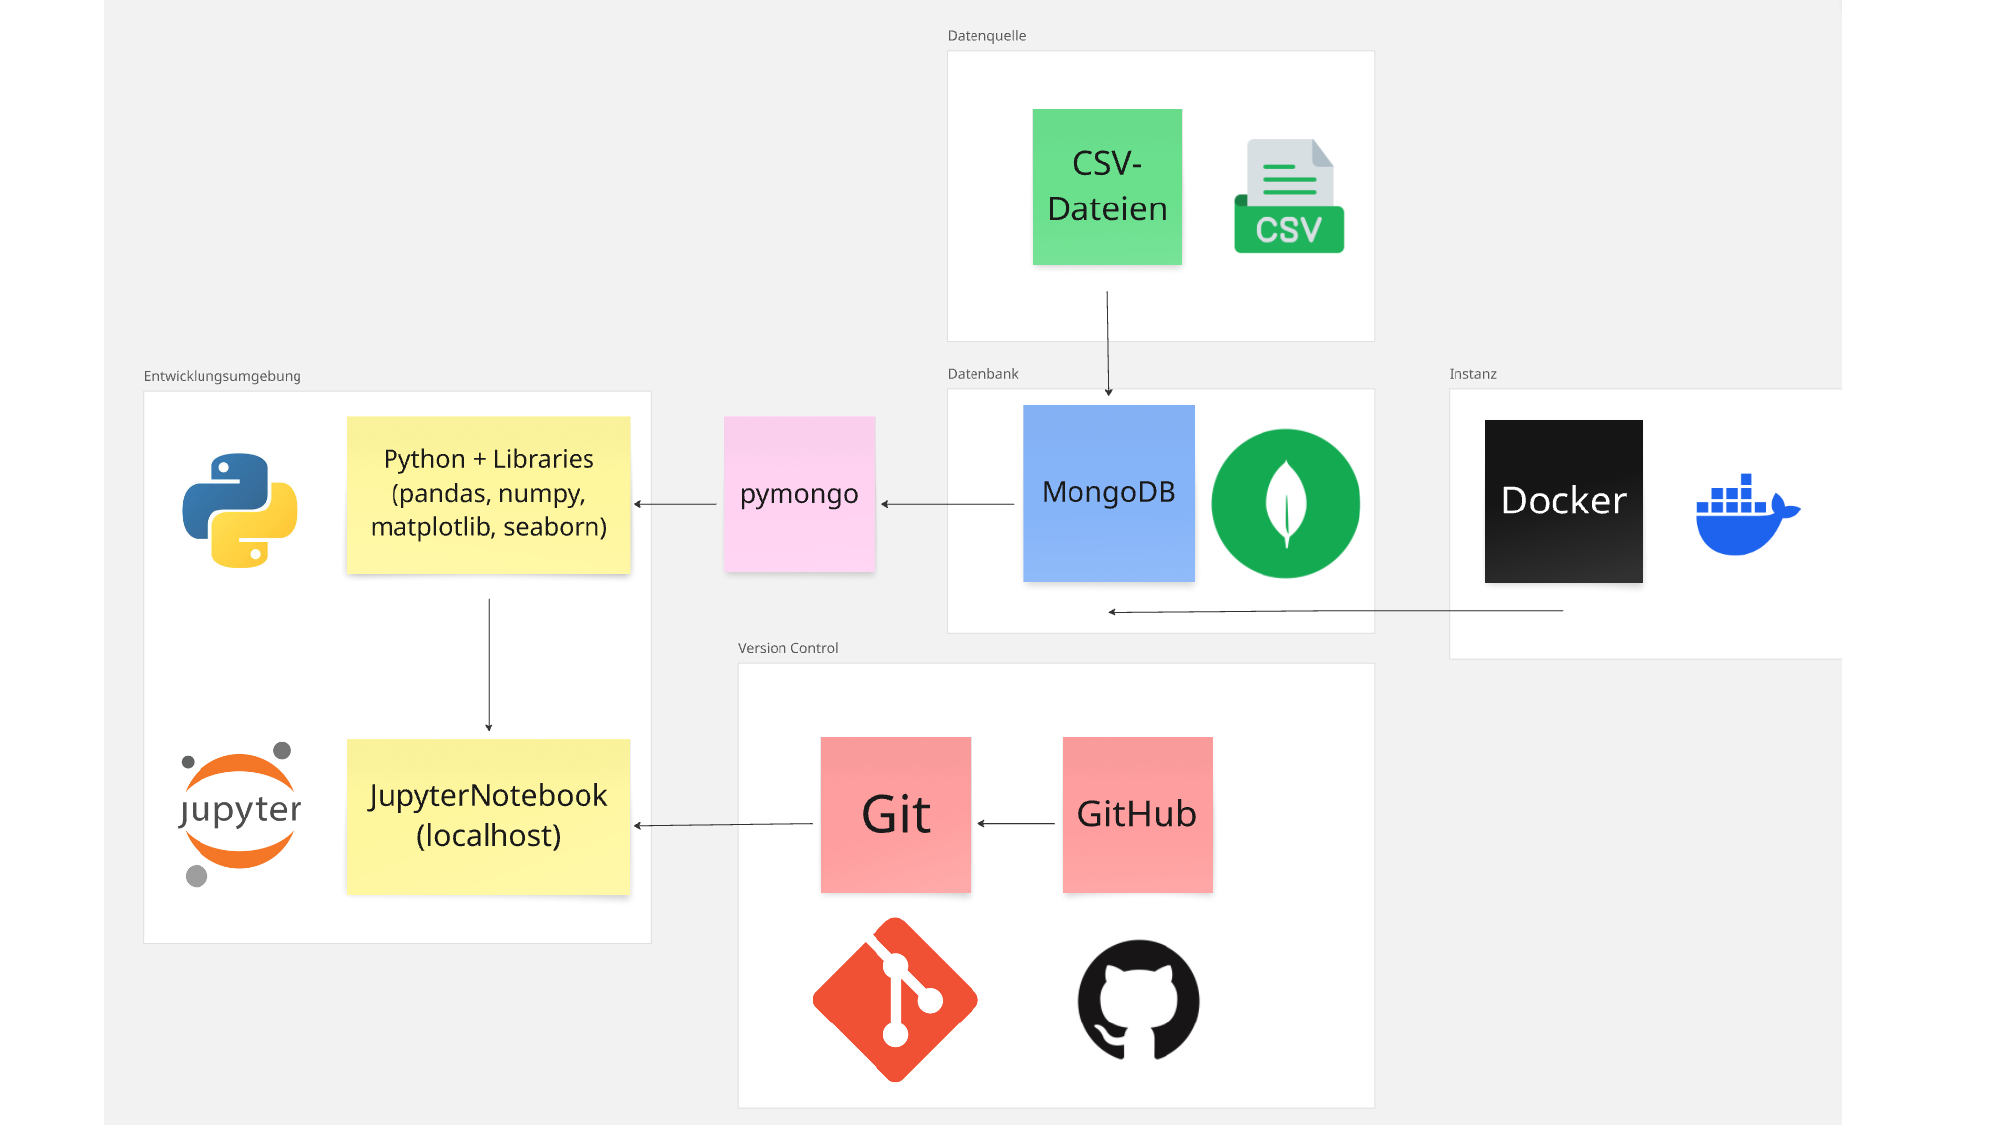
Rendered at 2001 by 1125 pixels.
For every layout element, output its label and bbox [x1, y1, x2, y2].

picture [103, 0, 1843, 1125]
